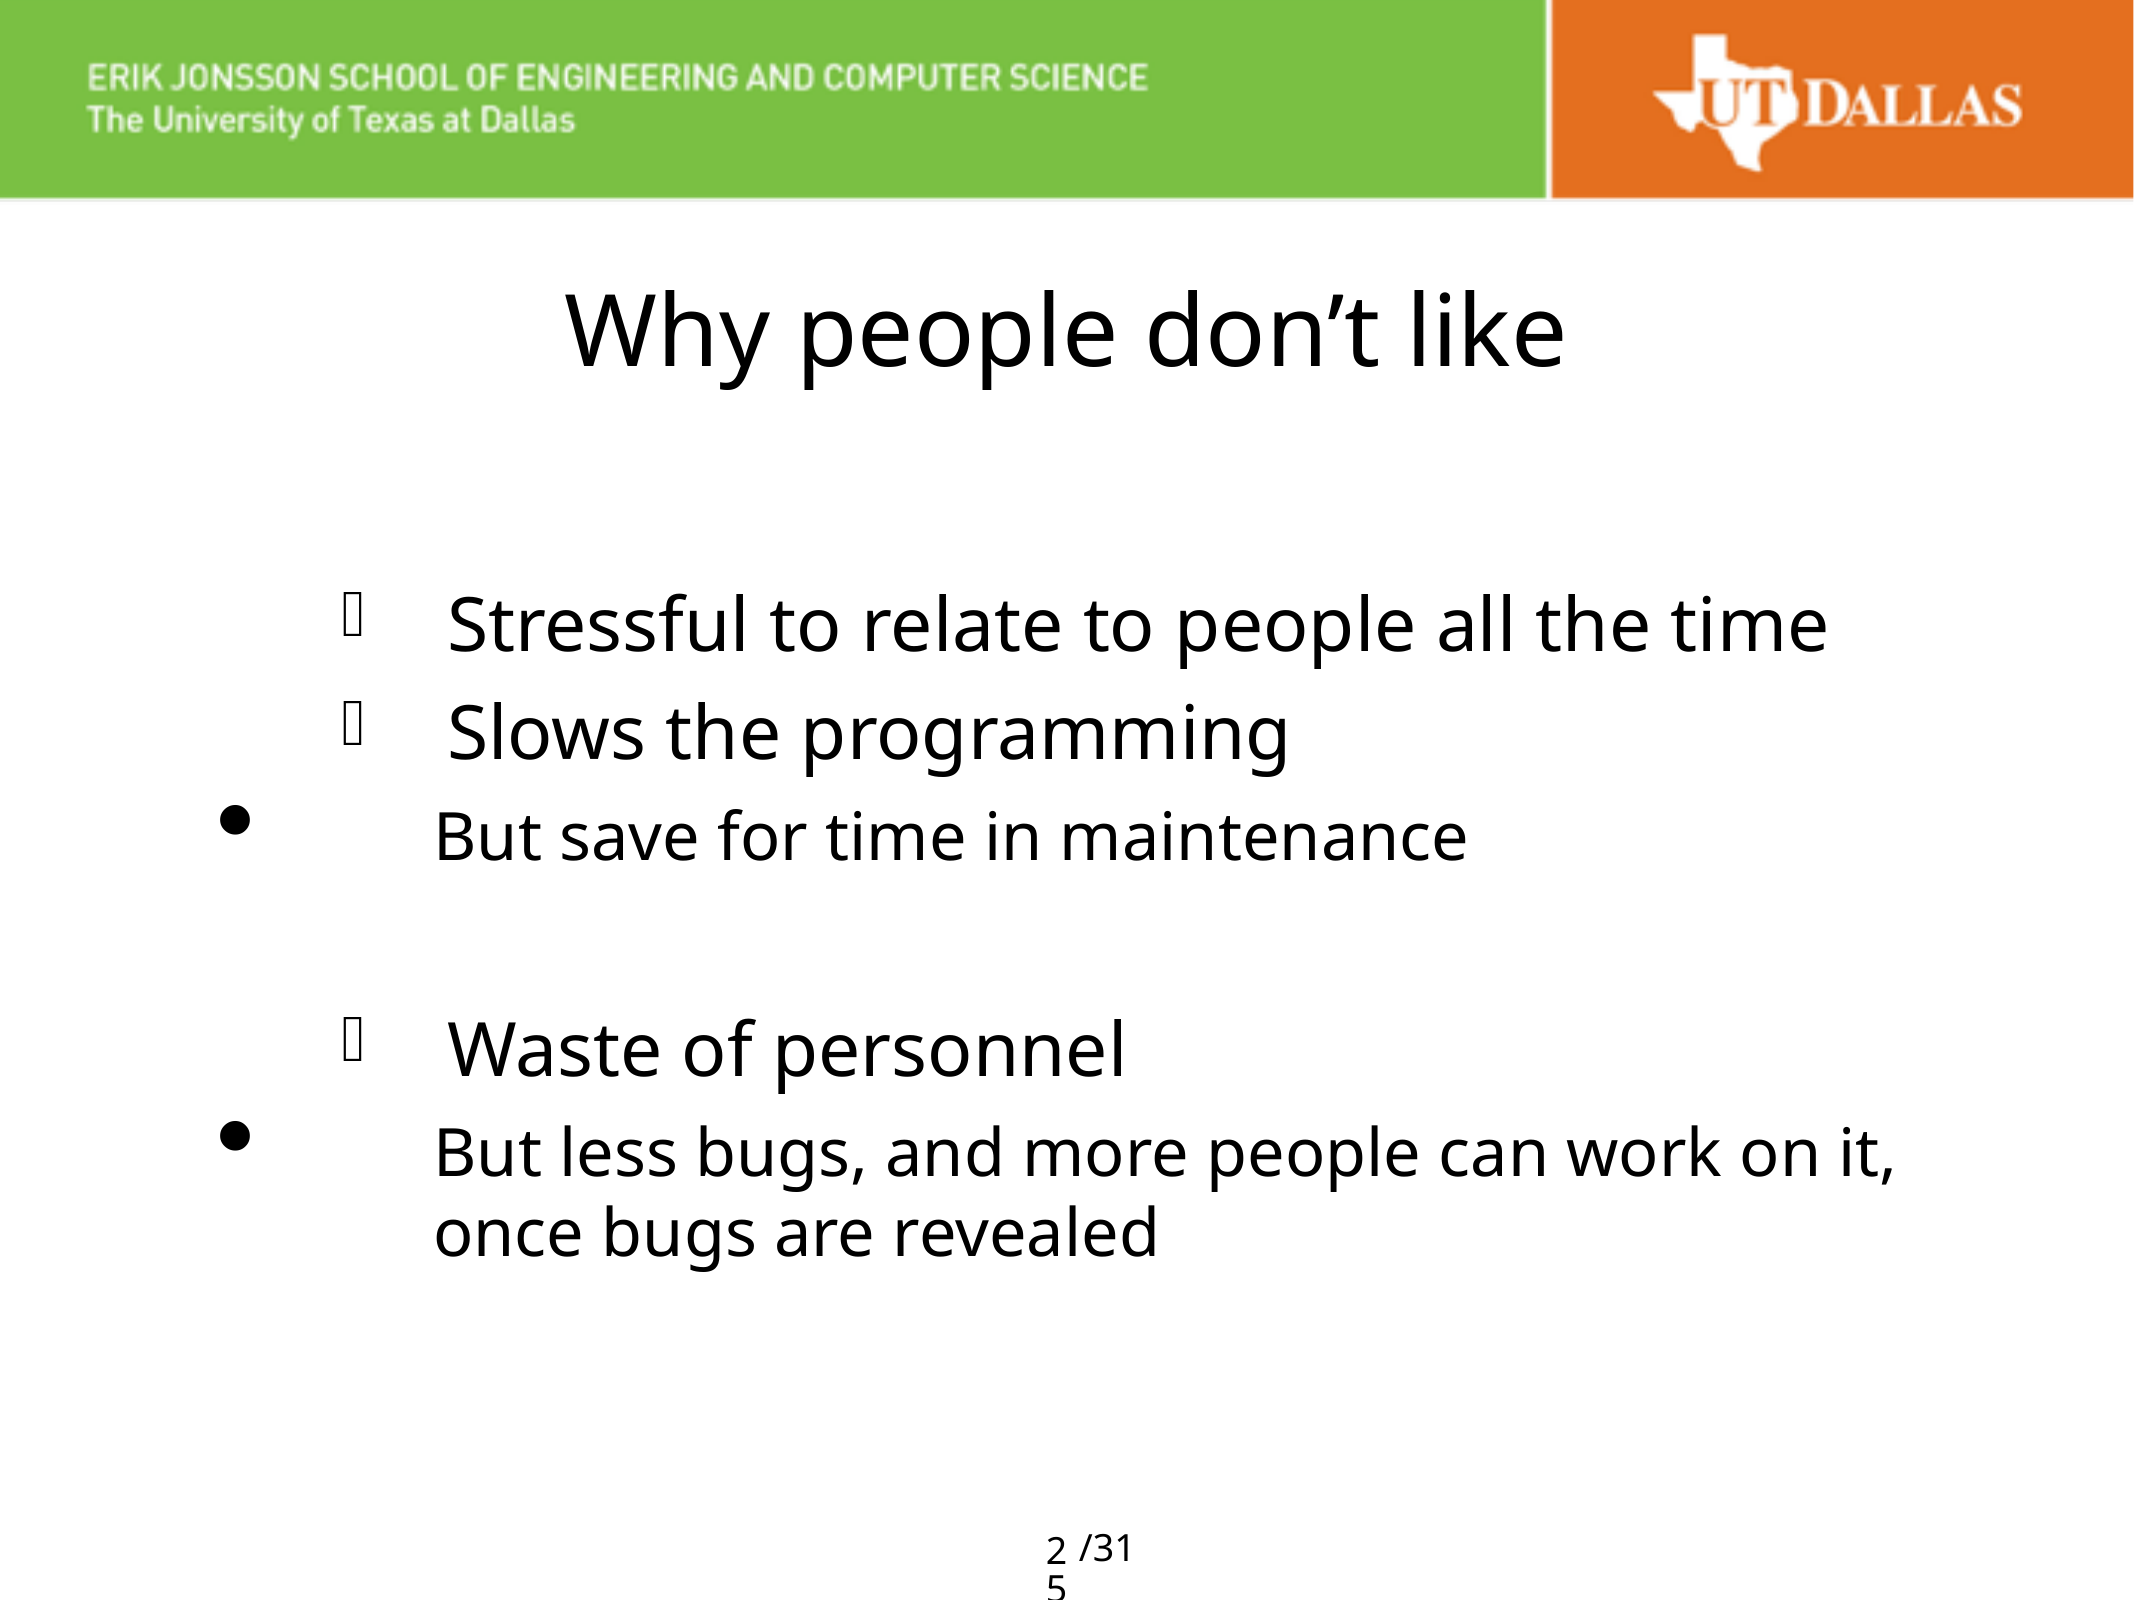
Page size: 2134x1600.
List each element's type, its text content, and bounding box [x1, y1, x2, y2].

title Why people don’t like [207, 157, 1926, 495]
slide_number 25 [1036, 1518, 1095, 1580]
picture [0, 0, 2134, 205]
list Stressful to relate to people all the time Slows the programming But save for time in maintenance Waste of personnel But less bugs, and more people can work on it, once bugs are revealed [207, 495, 1926, 1393]
